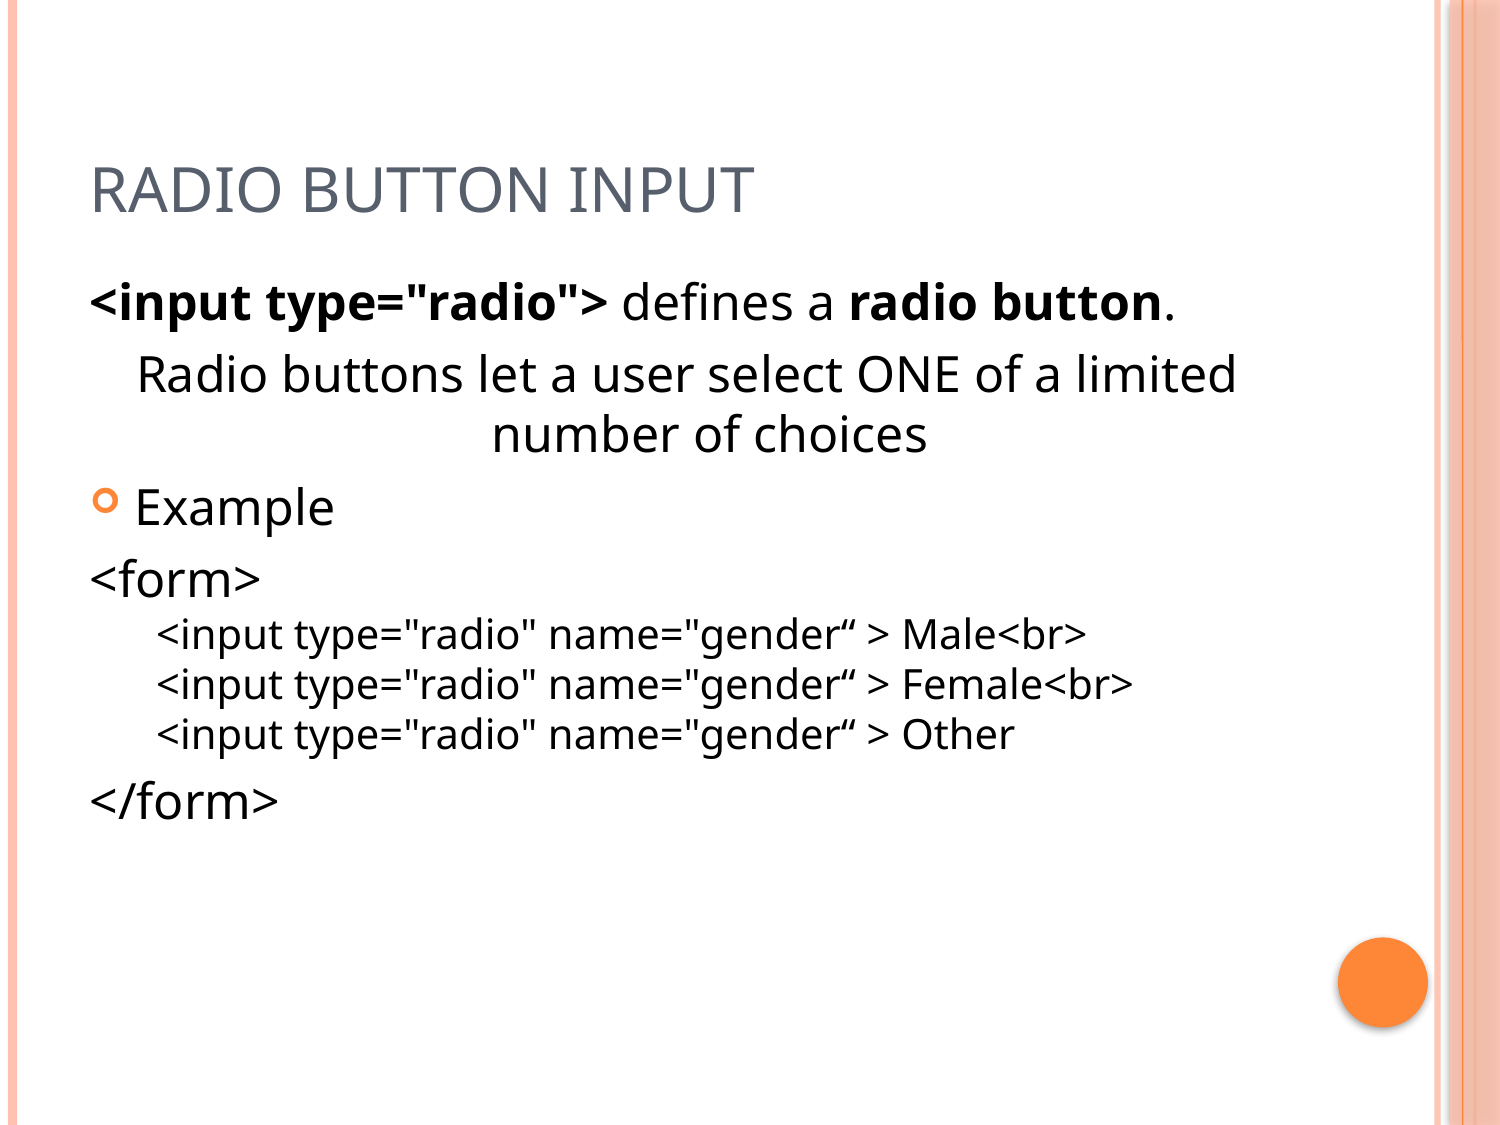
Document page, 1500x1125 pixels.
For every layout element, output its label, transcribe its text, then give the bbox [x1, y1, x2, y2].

title Radio Button Input [75, 45, 1300, 233]
list <input type="radio"> defines a radio button. Radio buttons let a user select ONE of a limited number of choices Example <form> <input type="radio" name="gender“ > Male<br> <input type="radio" name="gender“ > Female<br> <input type="radio" name="gender“ > Other </form> [75, 262, 1300, 1062]
